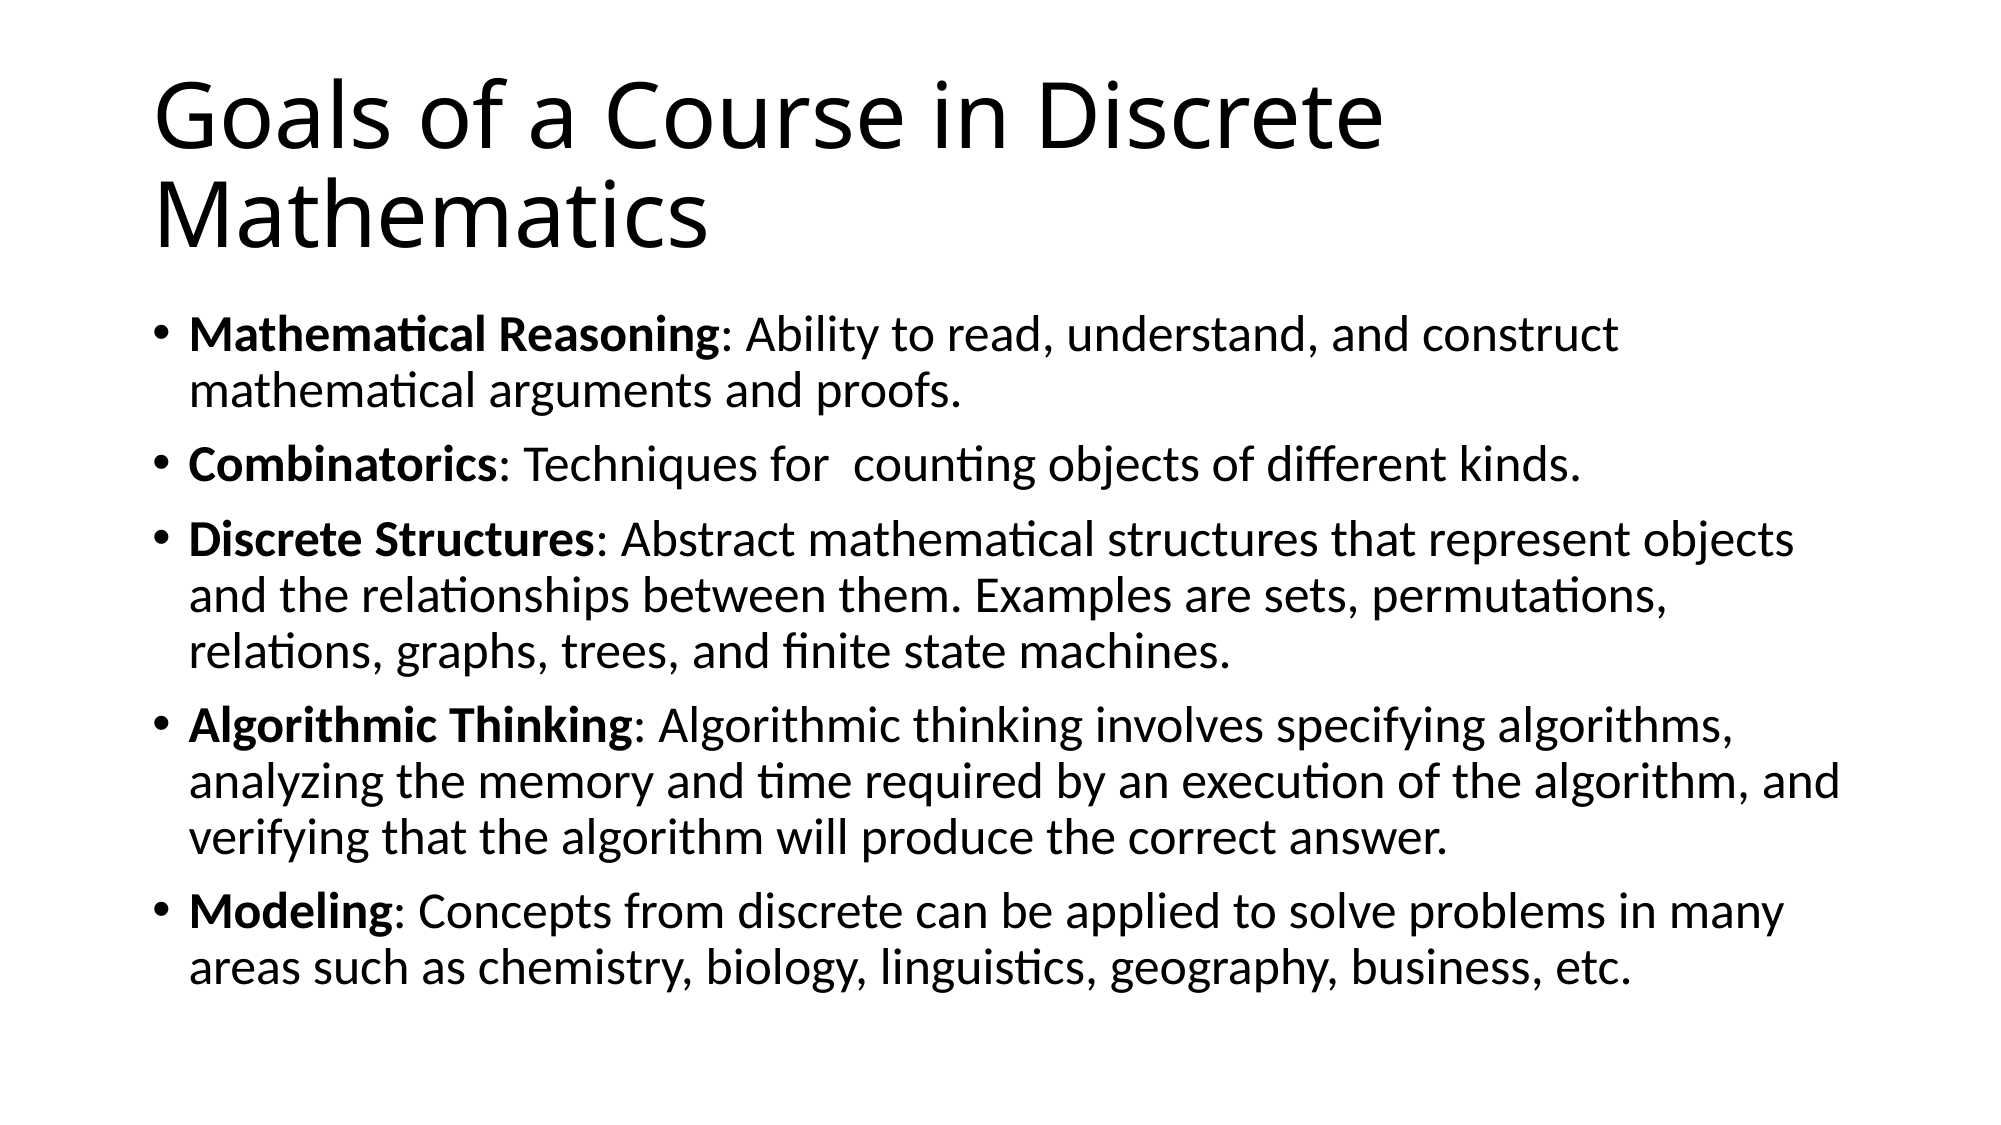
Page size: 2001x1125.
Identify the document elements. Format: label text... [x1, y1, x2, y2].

list Mathematical Reasoning: Ability to read, understand, and construct mathematical arguments and proofs. Combinatorics: Techniques for counting objects of different kinds. Discrete Structures: Abstract mathematical structures that represent objects and the relationships between them. Examples are sets, permutations, relations, graphs, trees, and finite state machines. Algorithmic Thinking: Algorithmic thinking involves specifying algorithms, analyzing the memory and time required by an execution of the algorithm, and verifying that the algorithm will produce the correct answer. Modeling: Concepts from discrete can be applied to solve problems in many areas such as chemistry, biology, linguistics, geography, business, etc. [137, 299, 1863, 1014]
title Goals of a Course in Discrete Mathematics [137, 59, 1863, 278]
